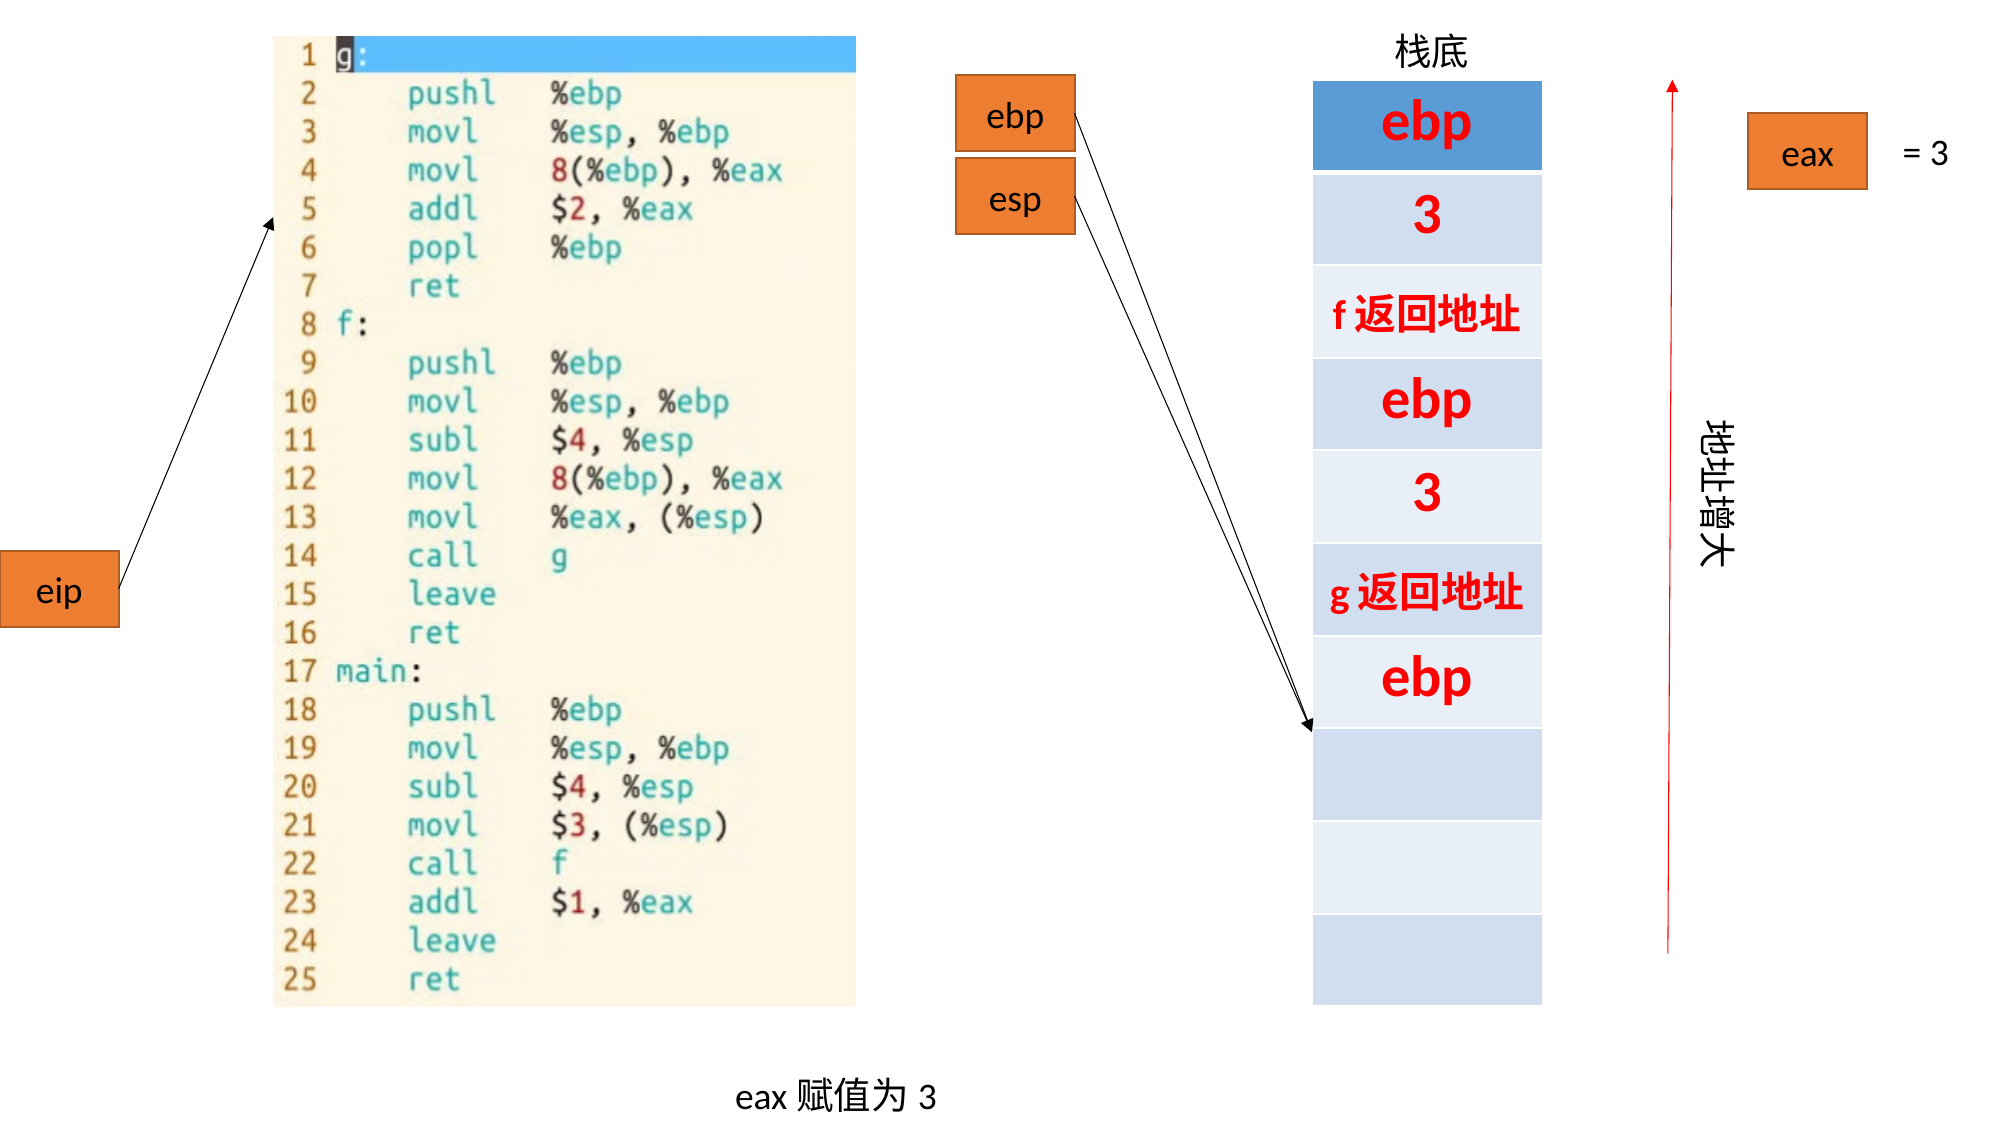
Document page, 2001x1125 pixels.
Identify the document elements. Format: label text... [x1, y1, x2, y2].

text_box 栈底 [1379, 20, 1485, 80]
text_box 地址增大 [1673, 404, 1748, 589]
text_box esp [955, 157, 1074, 235]
table_cell [1313, 729, 1542, 820]
text_box eip [0, 550, 120, 628]
table_cell [1313, 822, 1542, 913]
table_cell [1313, 915, 1542, 1005]
text_box ebp [955, 74, 1076, 152]
text_box = 3 [1887, 121, 1964, 181]
table_cell 3 [1313, 451, 1542, 542]
table_cell ebp [1313, 637, 1542, 727]
table_cell f返回地址 [1313, 266, 1542, 357]
picture [273, 36, 856, 1007]
table_cell 3 [1313, 175, 1542, 264]
text_box eax赋值为3 [703, 1064, 952, 1125]
table_cell ebp [1313, 359, 1542, 449]
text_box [1074, 196, 1312, 733]
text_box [1074, 113, 1312, 196]
table_header ebp [1313, 81, 1542, 170]
text_box eax [1747, 112, 1868, 190]
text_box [118, 217, 274, 589]
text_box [1667, 79, 1673, 954]
table_cell g返回地址 [1313, 544, 1542, 635]
